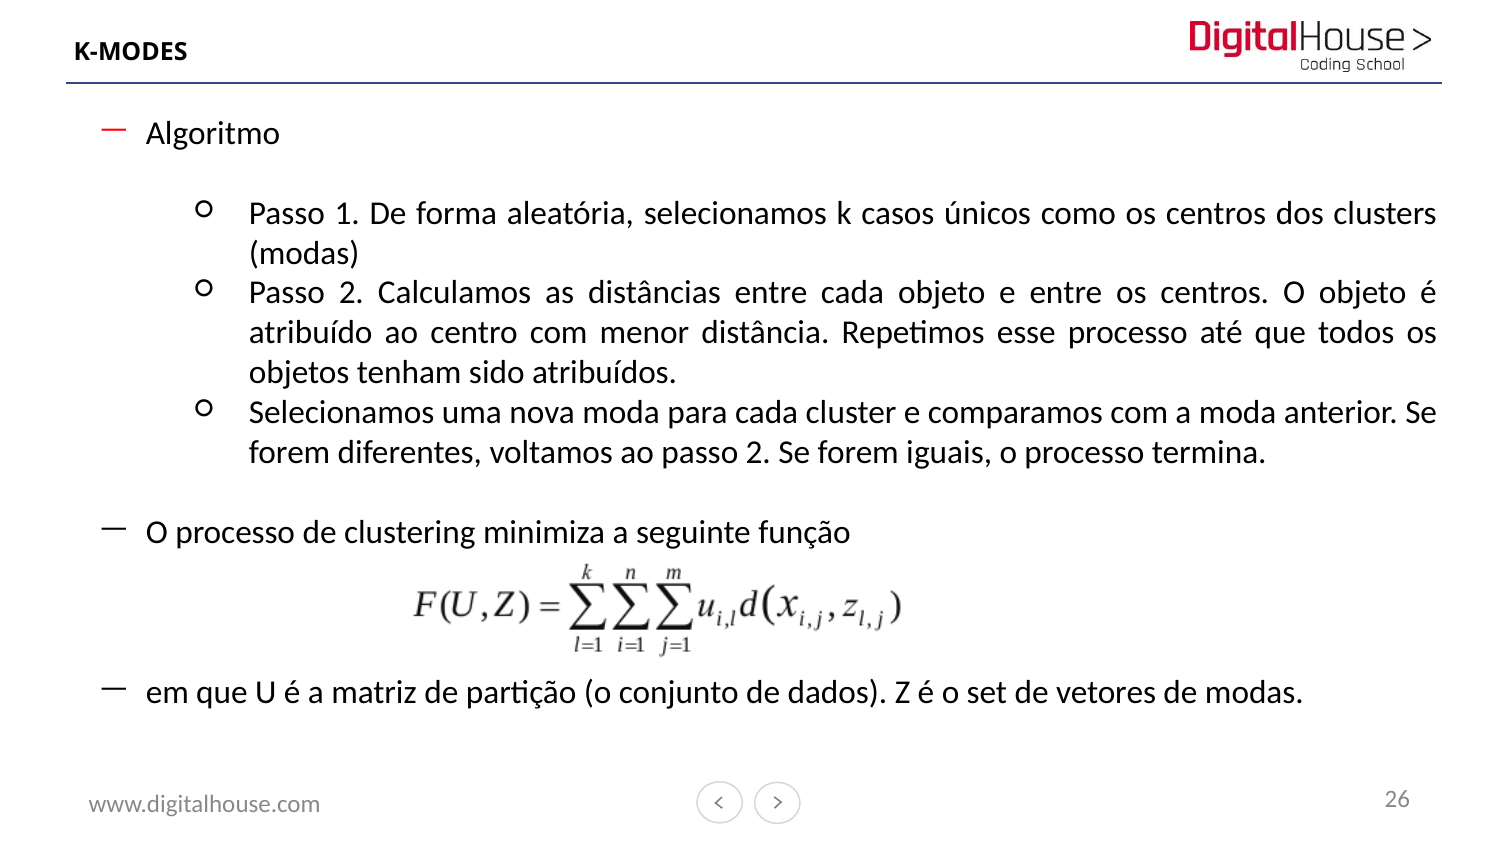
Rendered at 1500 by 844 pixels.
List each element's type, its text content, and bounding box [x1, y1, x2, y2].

picture [399, 560, 925, 671]
picture [1190, 21, 1431, 72]
text_box Algoritmo Passo 1. De forma aleatória, selecionamos k casos únicos como os centros dos clusters (modas) Passo 2. Calculamos as distâncias entre cada objeto e entre os centros. O objeto é atribuído ao centro com menor distância. Repetimos esse processo até que todos os objetos tenham sido atribuídos. Selecionamos uma nova moda para cada cluster e comparamos com a moda anterior. Se forem diferentes, voltamos ao passo 2. Se forem iguais, o processo termina. O processo de clustering minimiza a seguinte função em que U é a matriz de partição (o conjunto de dados). Z é o set de vetores de modas. [83, 103, 1454, 706]
slide_number 26 [1074, 774, 1425, 820]
title K-MODES [73, 21, 1074, 80]
